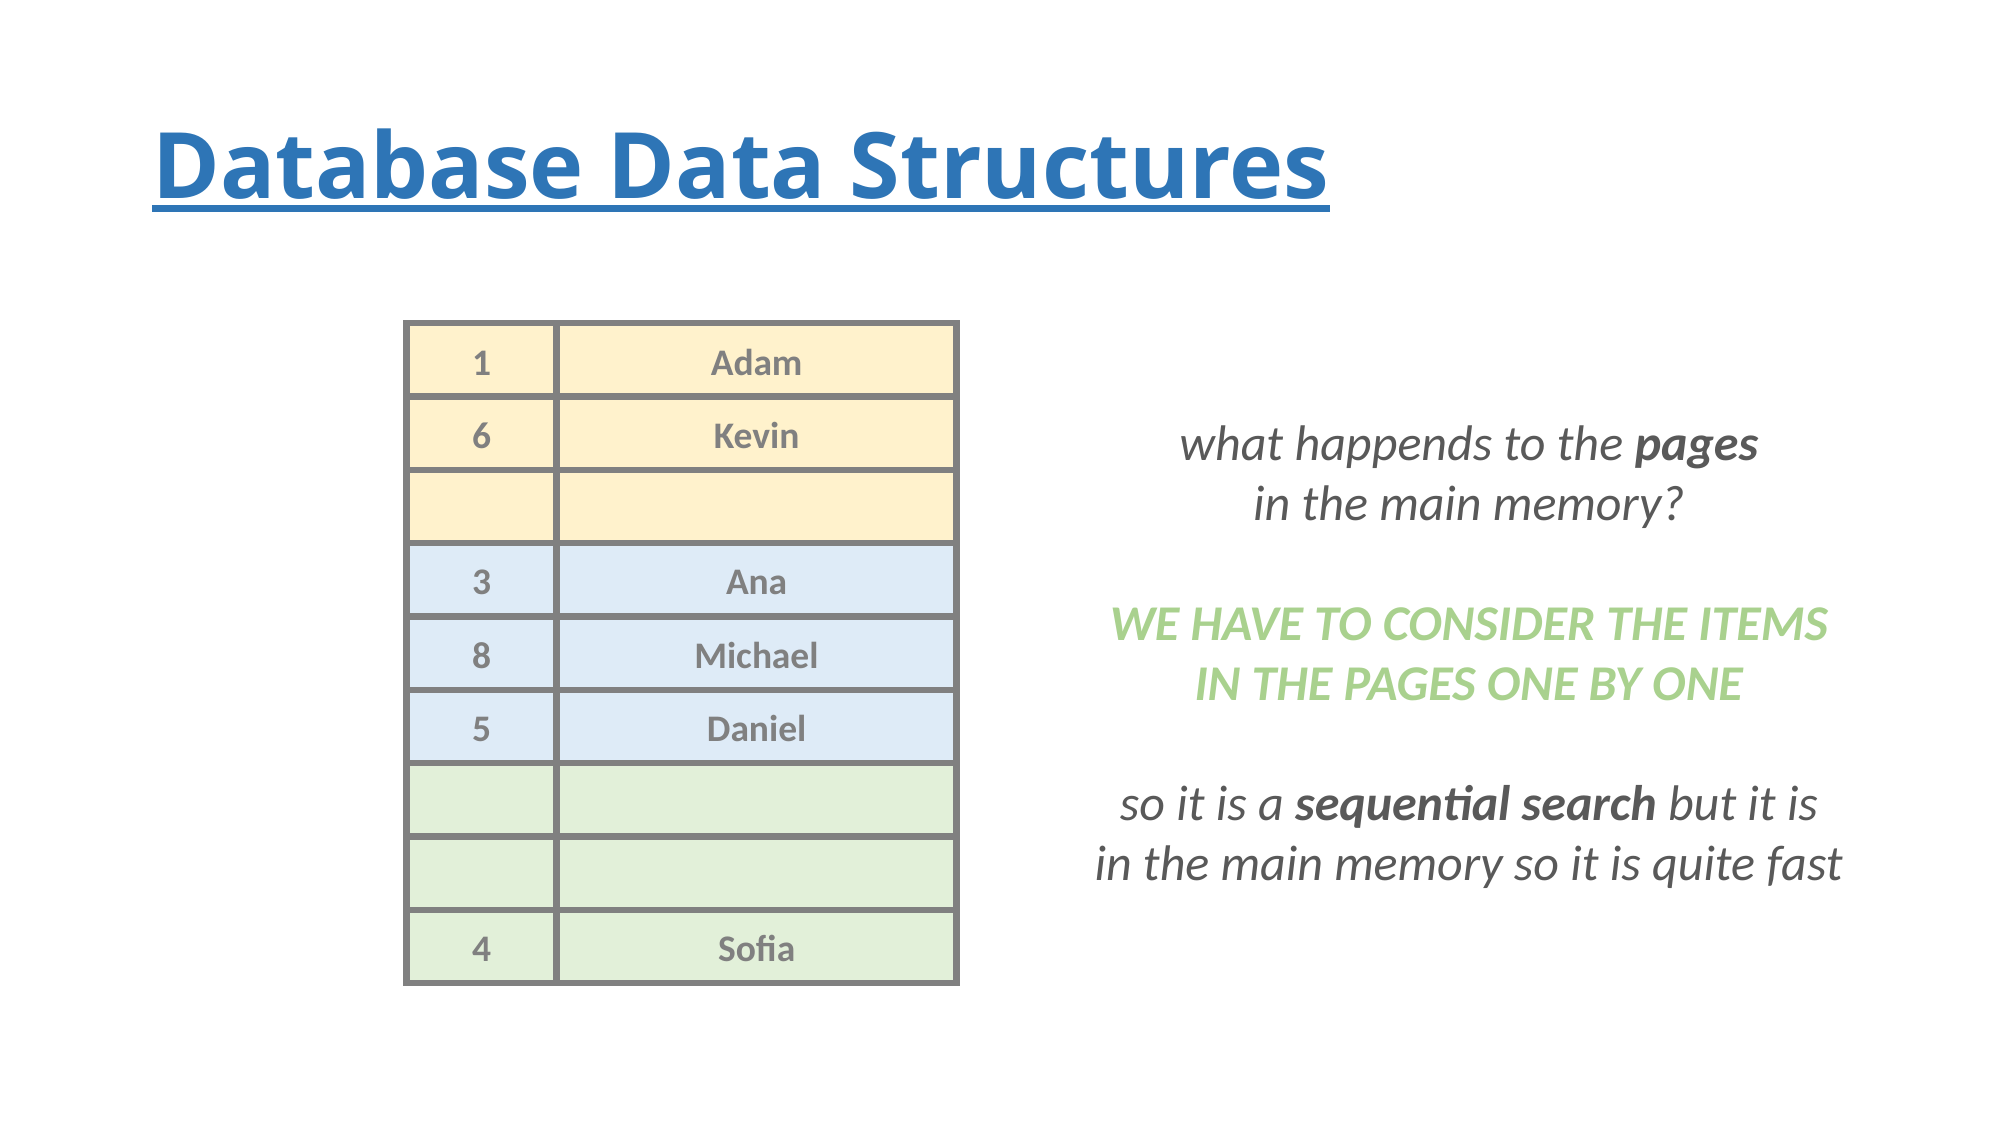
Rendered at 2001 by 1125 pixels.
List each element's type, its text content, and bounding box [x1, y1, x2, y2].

text_box Michael [556, 616, 958, 689]
text_box [406, 836, 556, 909]
text_box Daniel [556, 689, 958, 762]
title Database Data Structures [137, 59, 1863, 278]
text_box [556, 762, 958, 836]
text_box what happends to the pages in the main memory? WE HAVE TO CONSIDER THE ITEMS IN THE PAGES ONE BY ONE so it is a sequential search but it is in the main memory so it is quite fast [1079, 403, 1859, 899]
text_box 4 [406, 909, 556, 984]
text_box Adam [556, 322, 958, 396]
text_box Kevin [556, 396, 958, 469]
text_box 6 [406, 396, 556, 469]
text_box 1 [406, 322, 556, 396]
text_box [556, 836, 958, 909]
text_box 3 [406, 542, 556, 616]
text_box [406, 469, 556, 542]
text_box Sofia [556, 909, 958, 984]
text_box [556, 469, 958, 542]
text_box 8 [406, 616, 556, 689]
text_box Ana [556, 542, 958, 616]
text_box [406, 762, 556, 836]
text_box 5 [406, 689, 556, 762]
